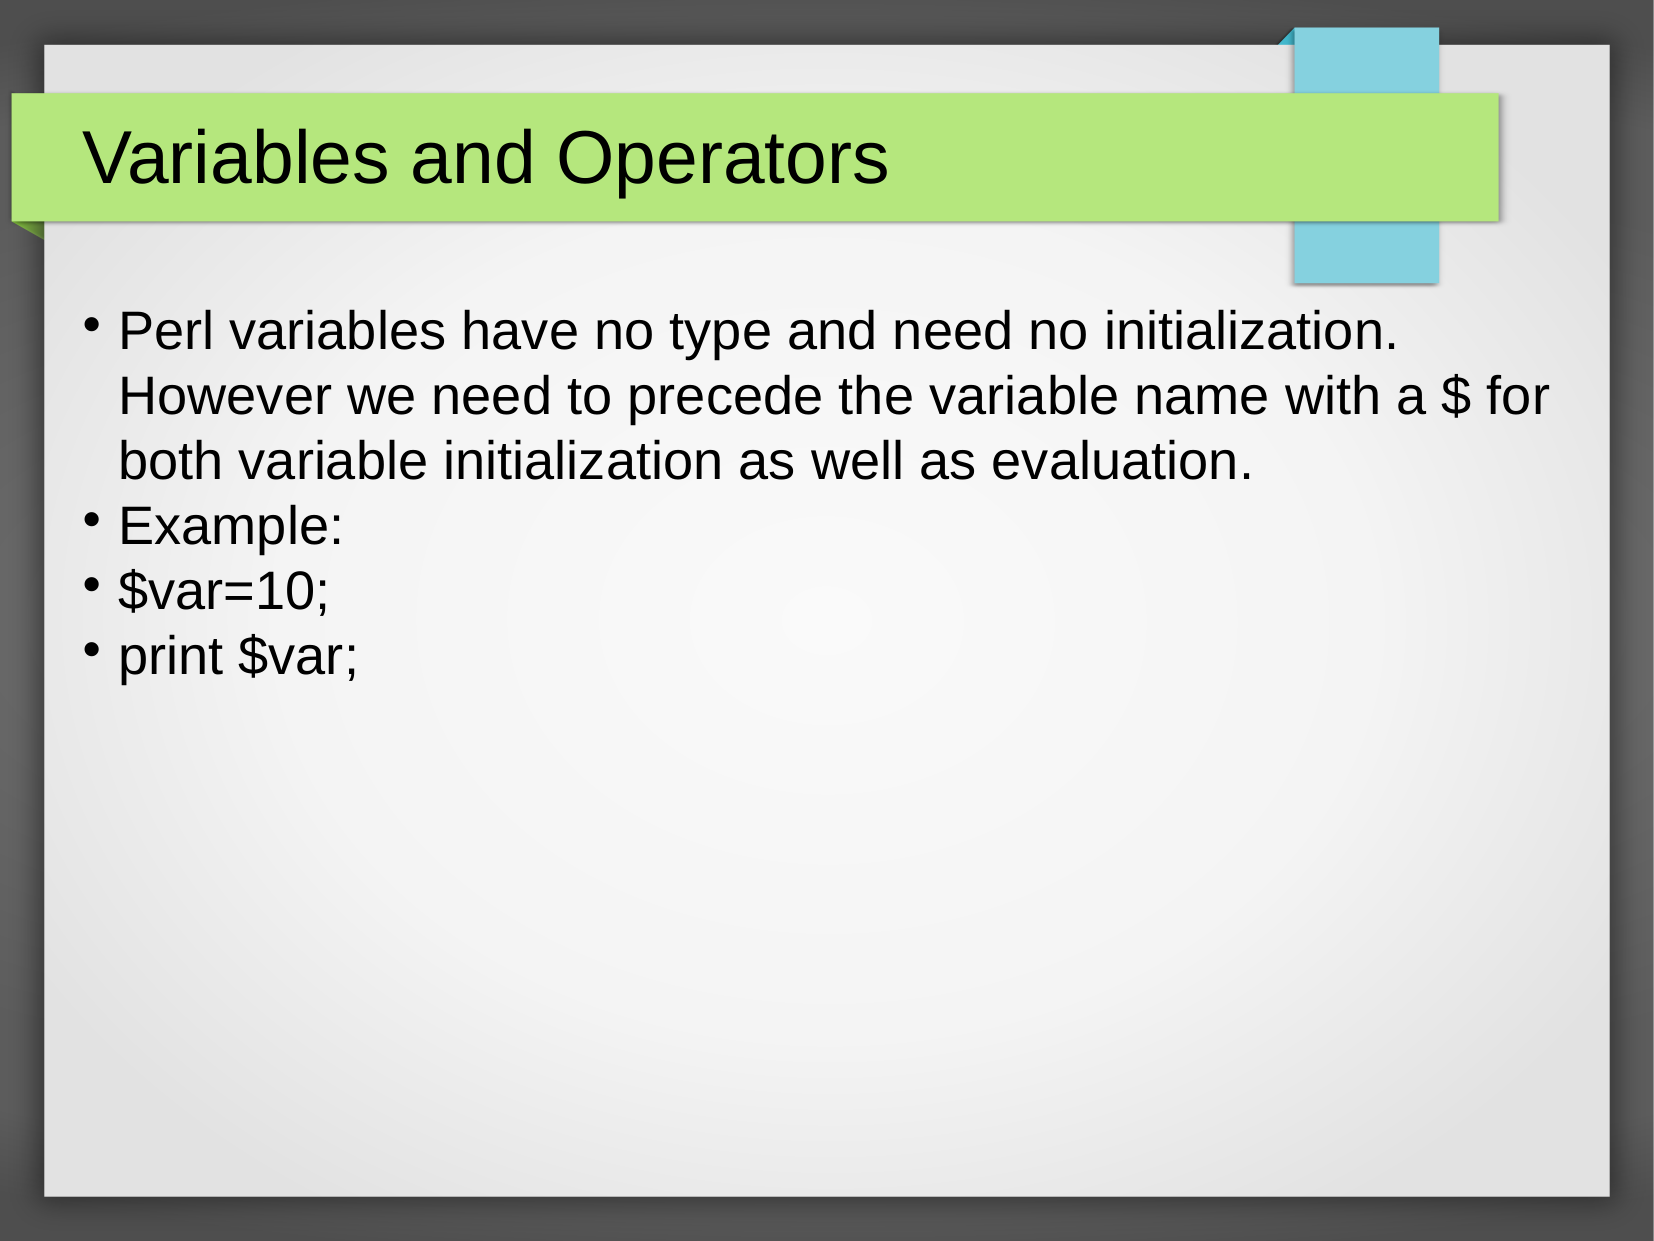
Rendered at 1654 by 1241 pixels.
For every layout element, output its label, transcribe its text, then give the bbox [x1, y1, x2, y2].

picture [0, 0, 1654, 1241]
text_box Variables and Operators [82, 94, 1264, 213]
text_box Perl variables have no type and need no initialization. However we need to precede the variable name with a $ for both variable initialization as well as evaluation. Example: $var=10; print $var; [82, 295, 1571, 1015]
